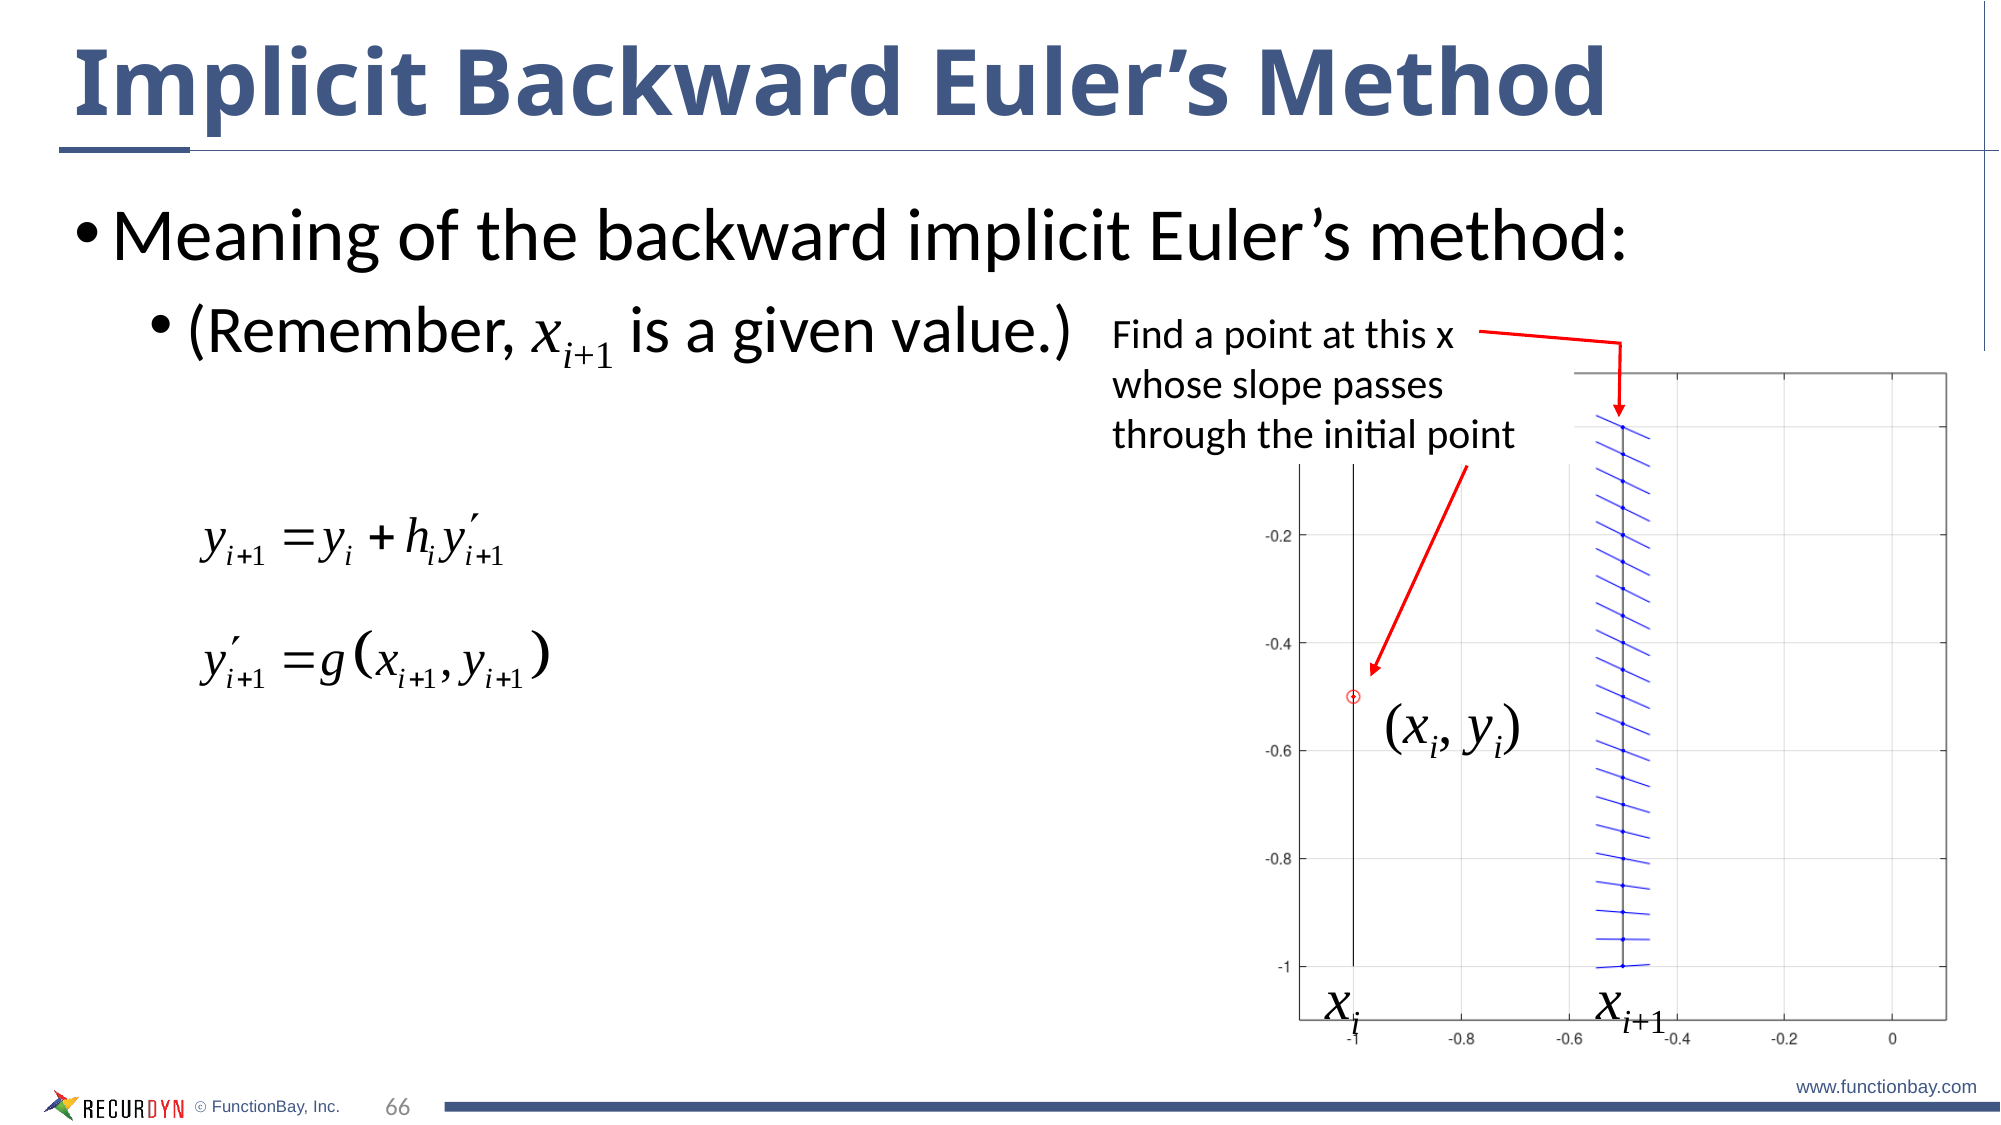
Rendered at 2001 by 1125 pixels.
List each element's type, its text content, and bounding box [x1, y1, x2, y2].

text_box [1313, 522, 1525, 620]
slide_number 66 [359, 1075, 437, 1125]
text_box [188, 502, 514, 581]
list Meaning of the backward implicit Euler’s method: (Remember, xi+1 is a given value.) [59, 188, 1937, 1014]
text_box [1479, 331, 1622, 344]
picture [1254, 362, 1961, 1056]
text_box Find a point at this x whose slope passes through the initial point [1097, 299, 1575, 464]
picture [43, 1090, 186, 1121]
title Implicit Backward Euler’s Method [59, 11, 1785, 160]
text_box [188, 619, 559, 709]
